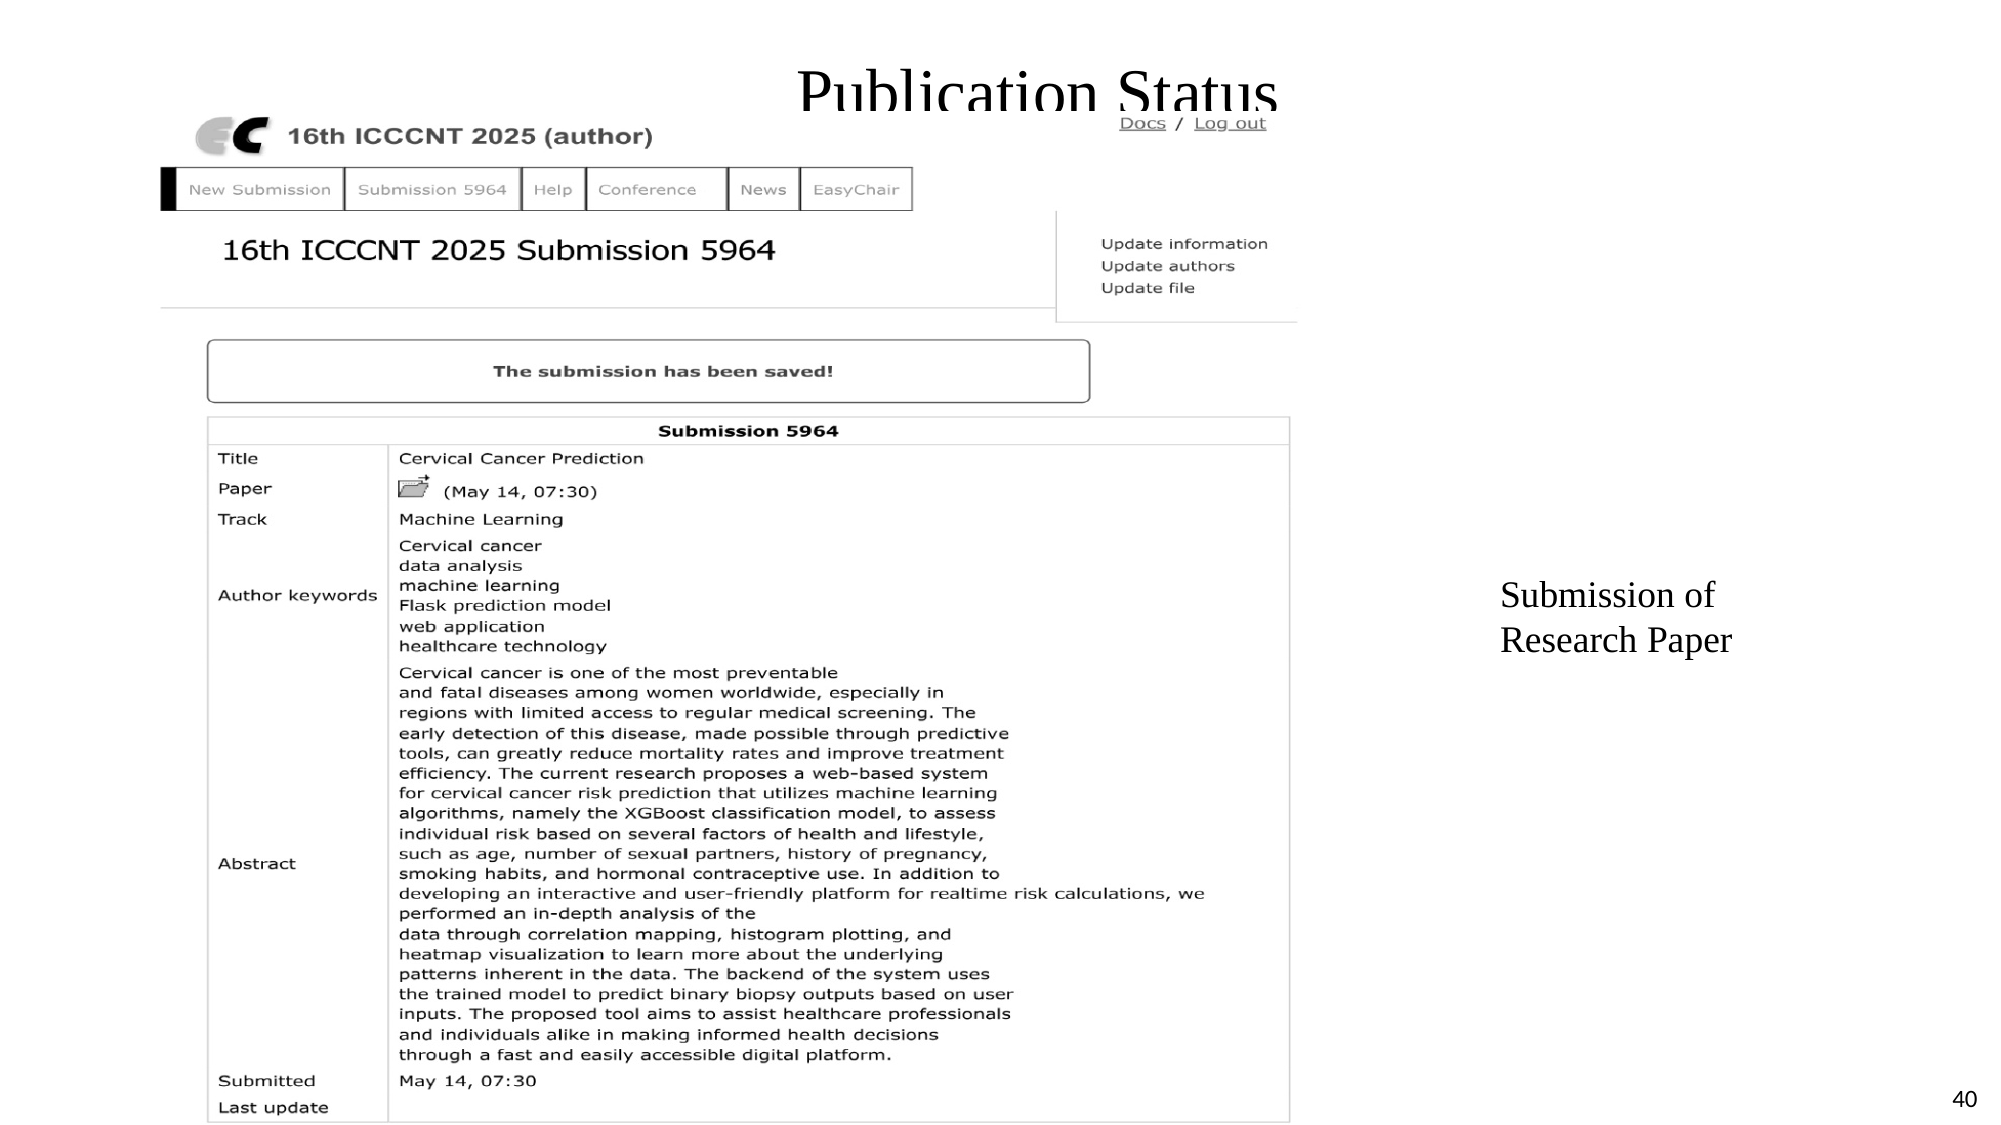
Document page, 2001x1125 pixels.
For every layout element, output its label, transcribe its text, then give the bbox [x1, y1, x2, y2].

text_box Submission of Research Paper [1485, 562, 1864, 713]
picture [117, 110, 1367, 1125]
title Publication Status [129, 22, 1930, 115]
